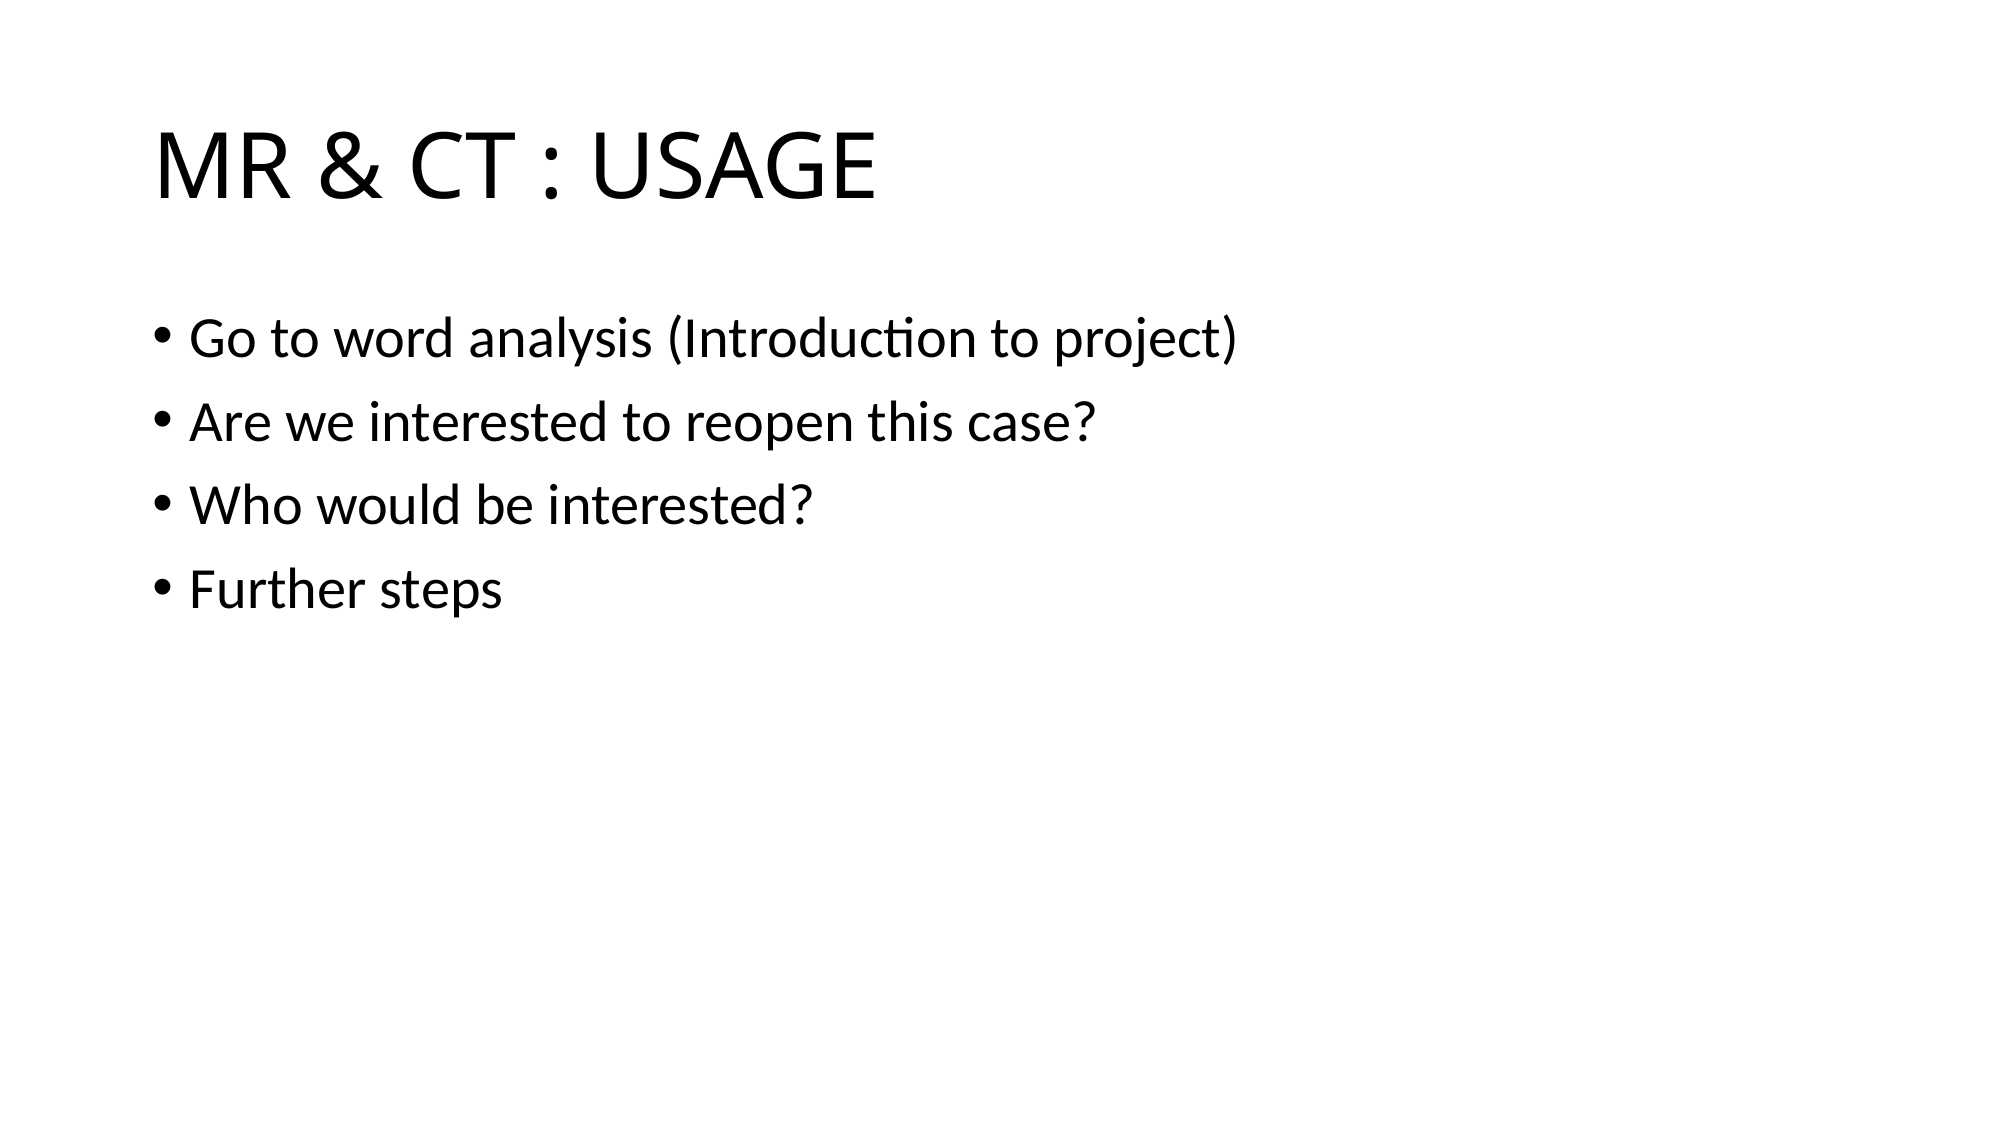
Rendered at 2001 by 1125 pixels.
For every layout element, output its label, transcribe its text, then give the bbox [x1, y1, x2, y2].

title MR & CT : USAGE [137, 59, 1863, 278]
list Go to word analysis (Introduction to project) Are we interested to reopen this case? Who would be interested? Further steps [137, 299, 1863, 1014]
